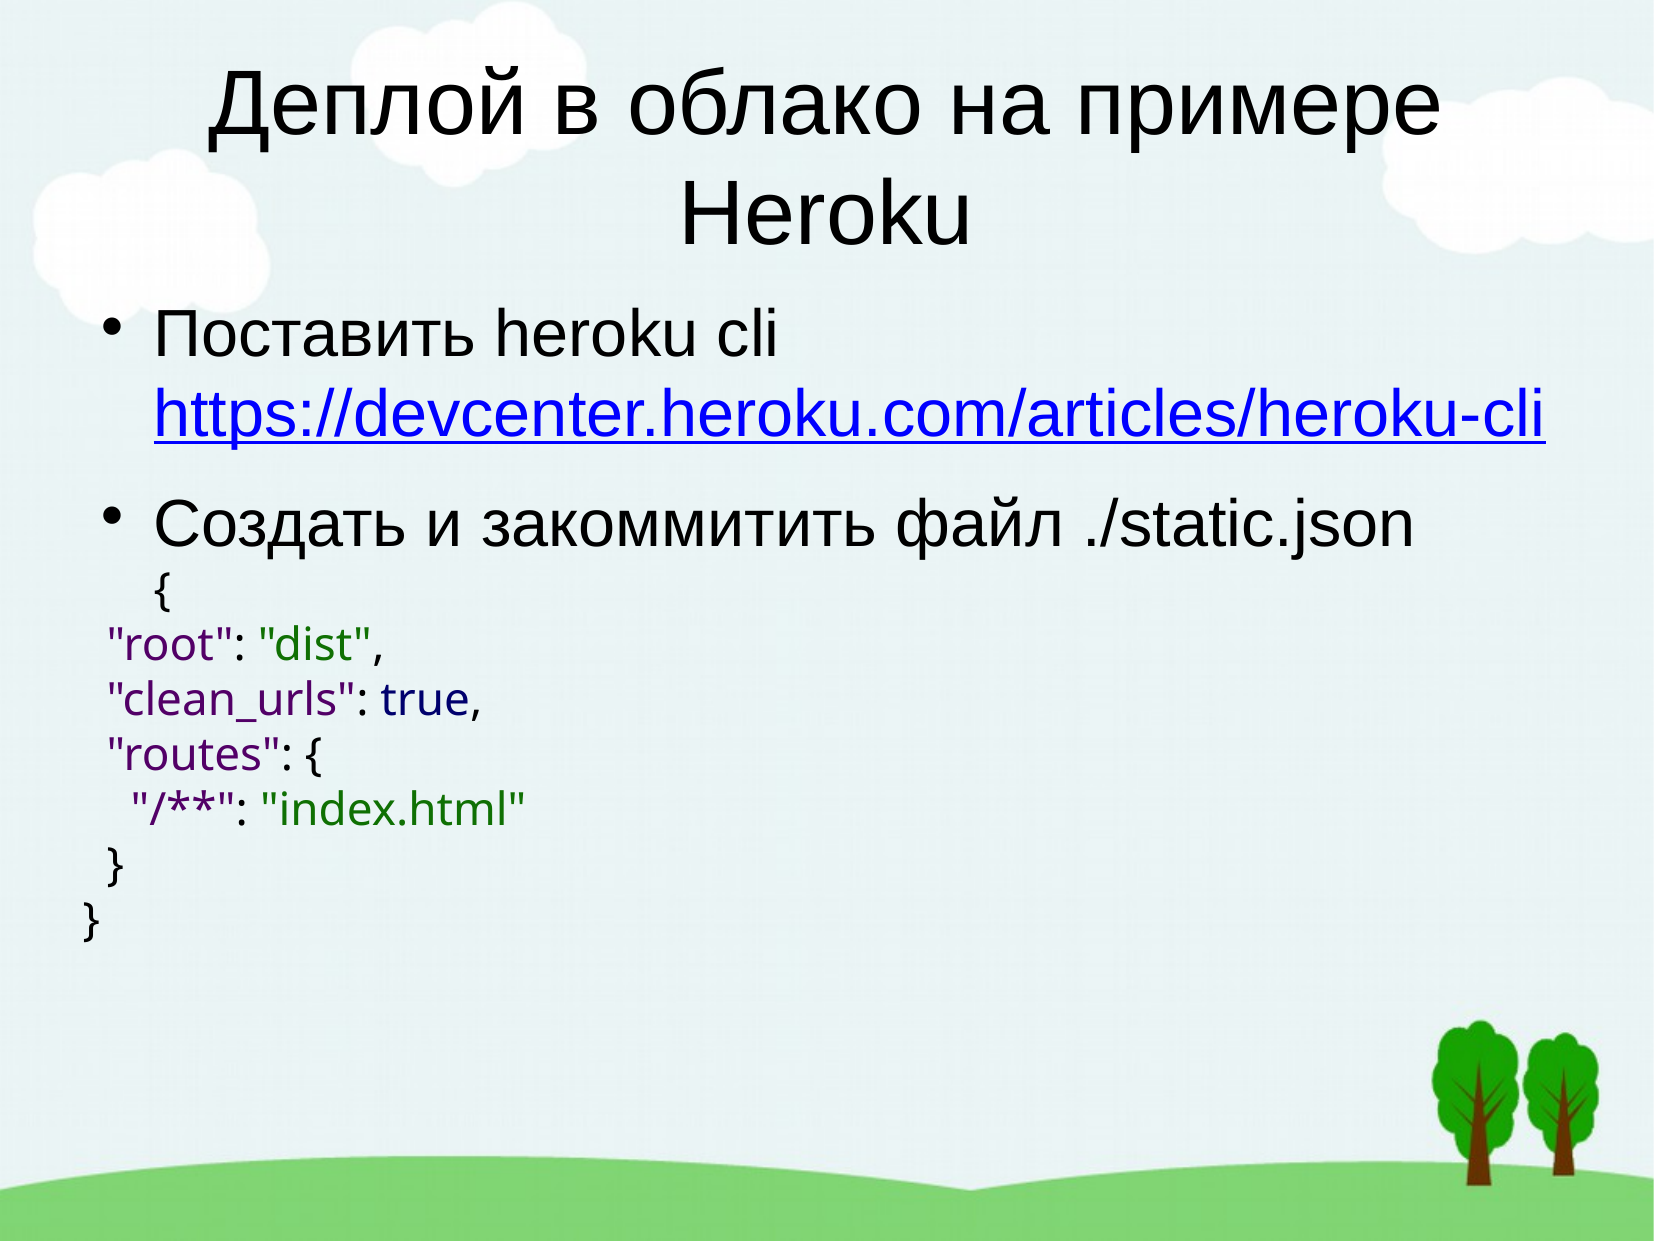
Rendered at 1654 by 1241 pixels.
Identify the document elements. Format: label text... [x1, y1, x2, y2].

picture [0, 0, 1654, 1241]
text_box Деплой в облако на примере Heroku [82, 49, 1571, 256]
text_box Поставить heroku cli https://devcenter.heroku.com/articles/heroku-cli Создать и закоммитить файл ./static.json { "root": "dist", "clean_urls": true, "routes": { "/**": "index.html" } } [82, 290, 1571, 1009]
text_box [82, 1009, 1571, 1086]
